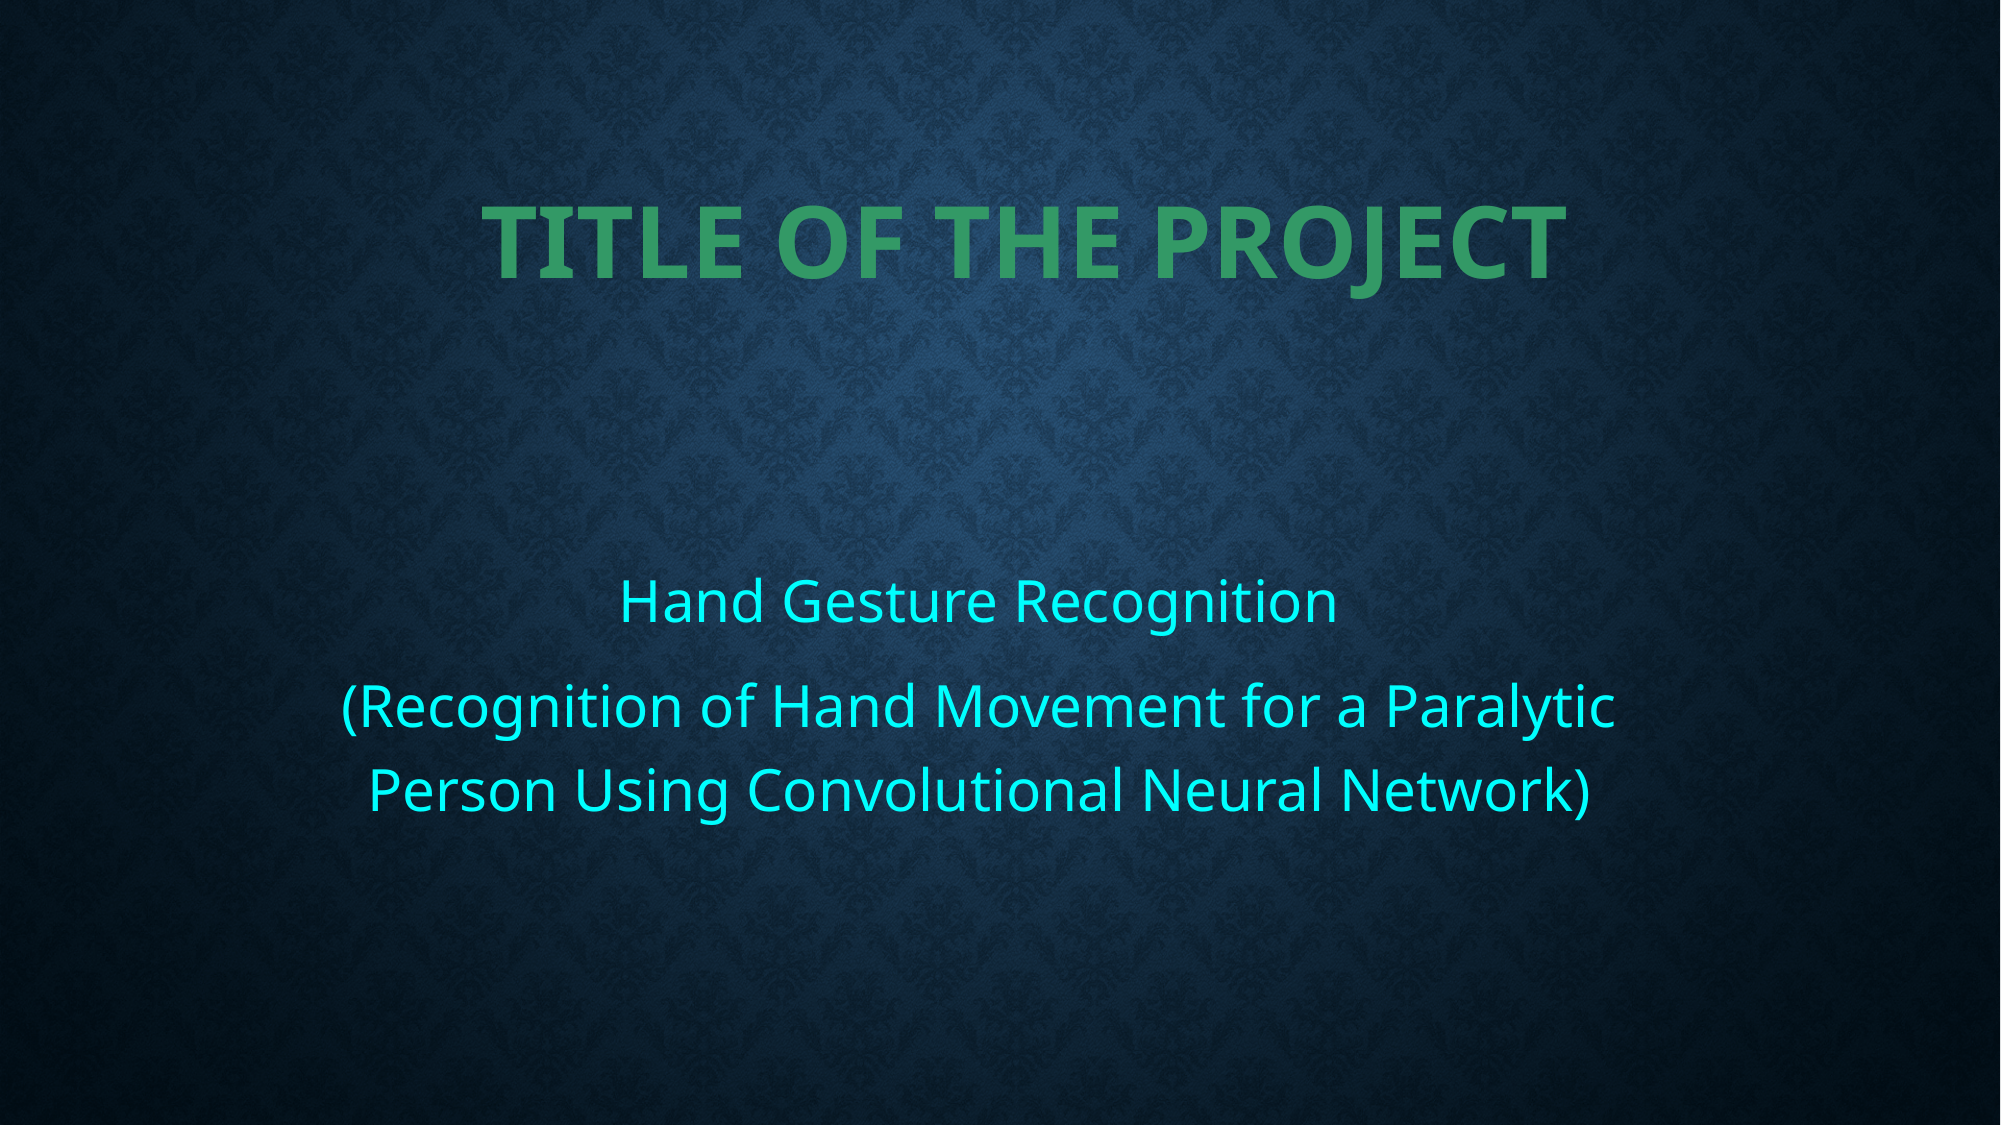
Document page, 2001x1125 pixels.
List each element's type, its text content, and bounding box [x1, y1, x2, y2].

subtitle Hand Gesture Recognition (Recognition of Hand Movement for a Paralytic Person Using Convolutional Neural Network) [219, 543, 1739, 863]
title TITLE OF THE PROJECT [145, 129, 1585, 308]
